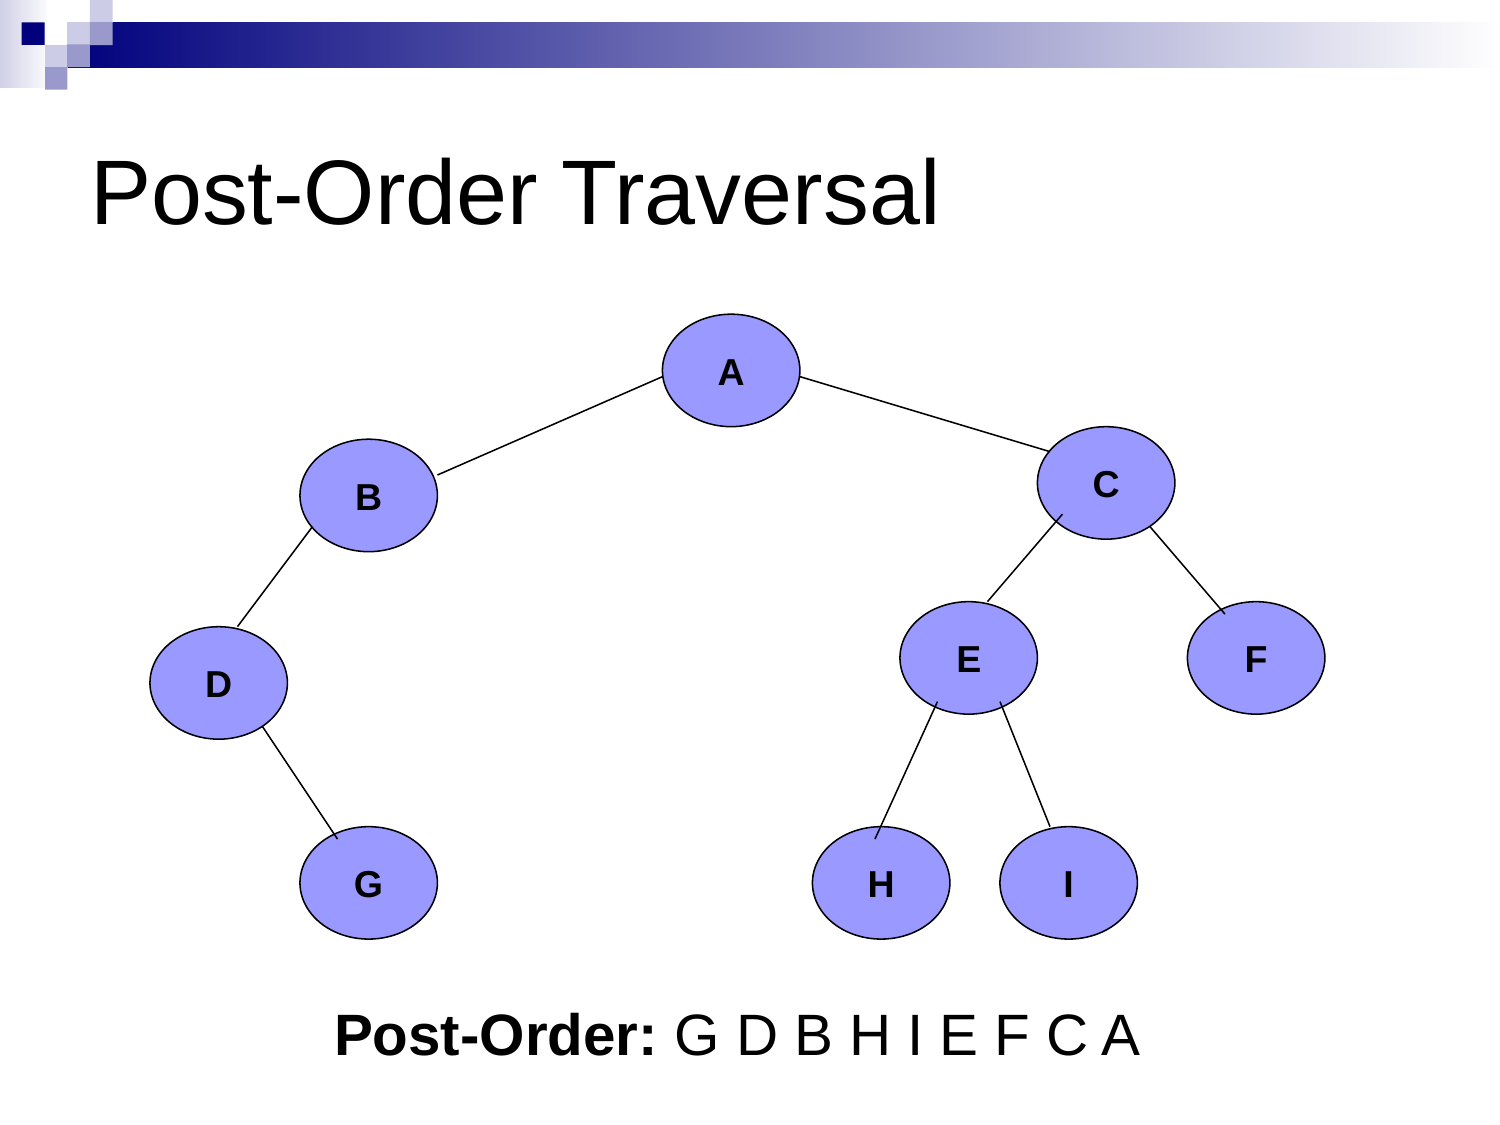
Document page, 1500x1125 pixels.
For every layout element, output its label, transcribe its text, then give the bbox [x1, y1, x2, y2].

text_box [149, 313, 1326, 940]
title Post-Order Traversal [75, 75, 1425, 300]
text_box Post-Order: G D B H I E F C A [150, 989, 1325, 1074]
